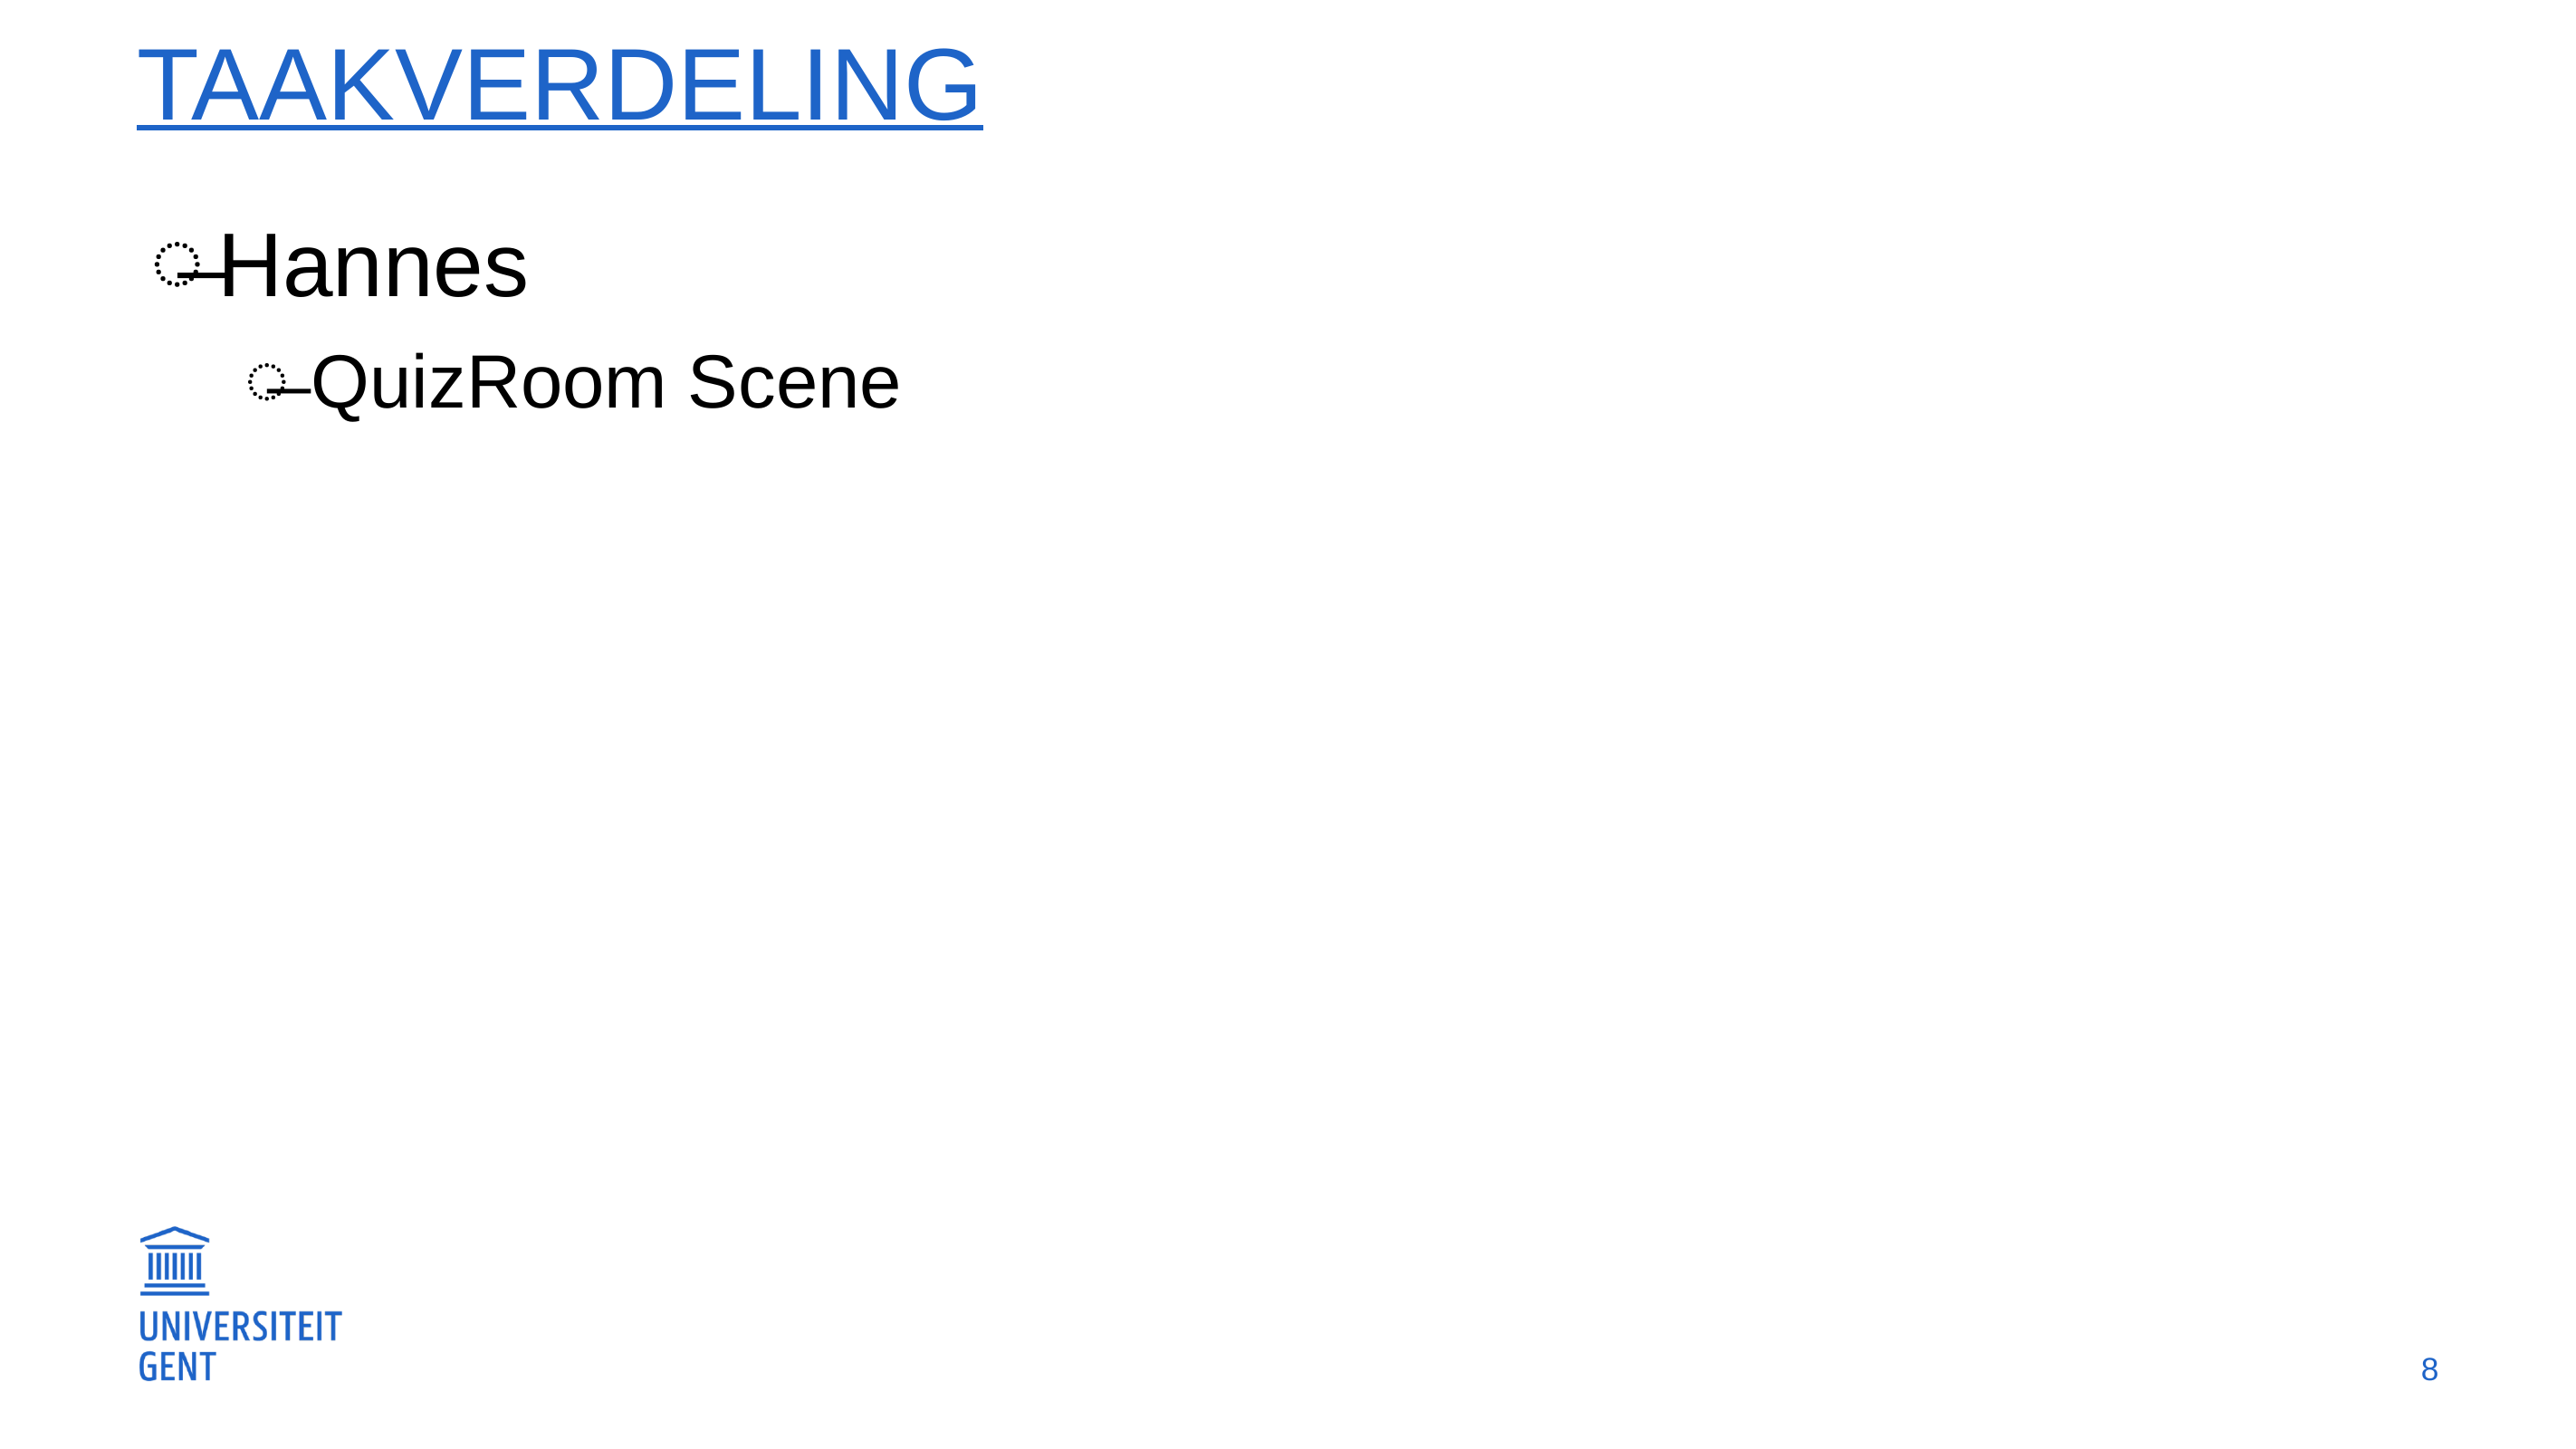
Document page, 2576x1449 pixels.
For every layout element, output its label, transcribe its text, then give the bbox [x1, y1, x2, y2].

picture [72, 1174, 415, 1449]
slide_number 8 [2315, 1329, 2453, 1407]
list Hannes QuizRoom Scene [124, 177, 2456, 1173]
title Taakverdeling [123, 20, 2456, 149]
